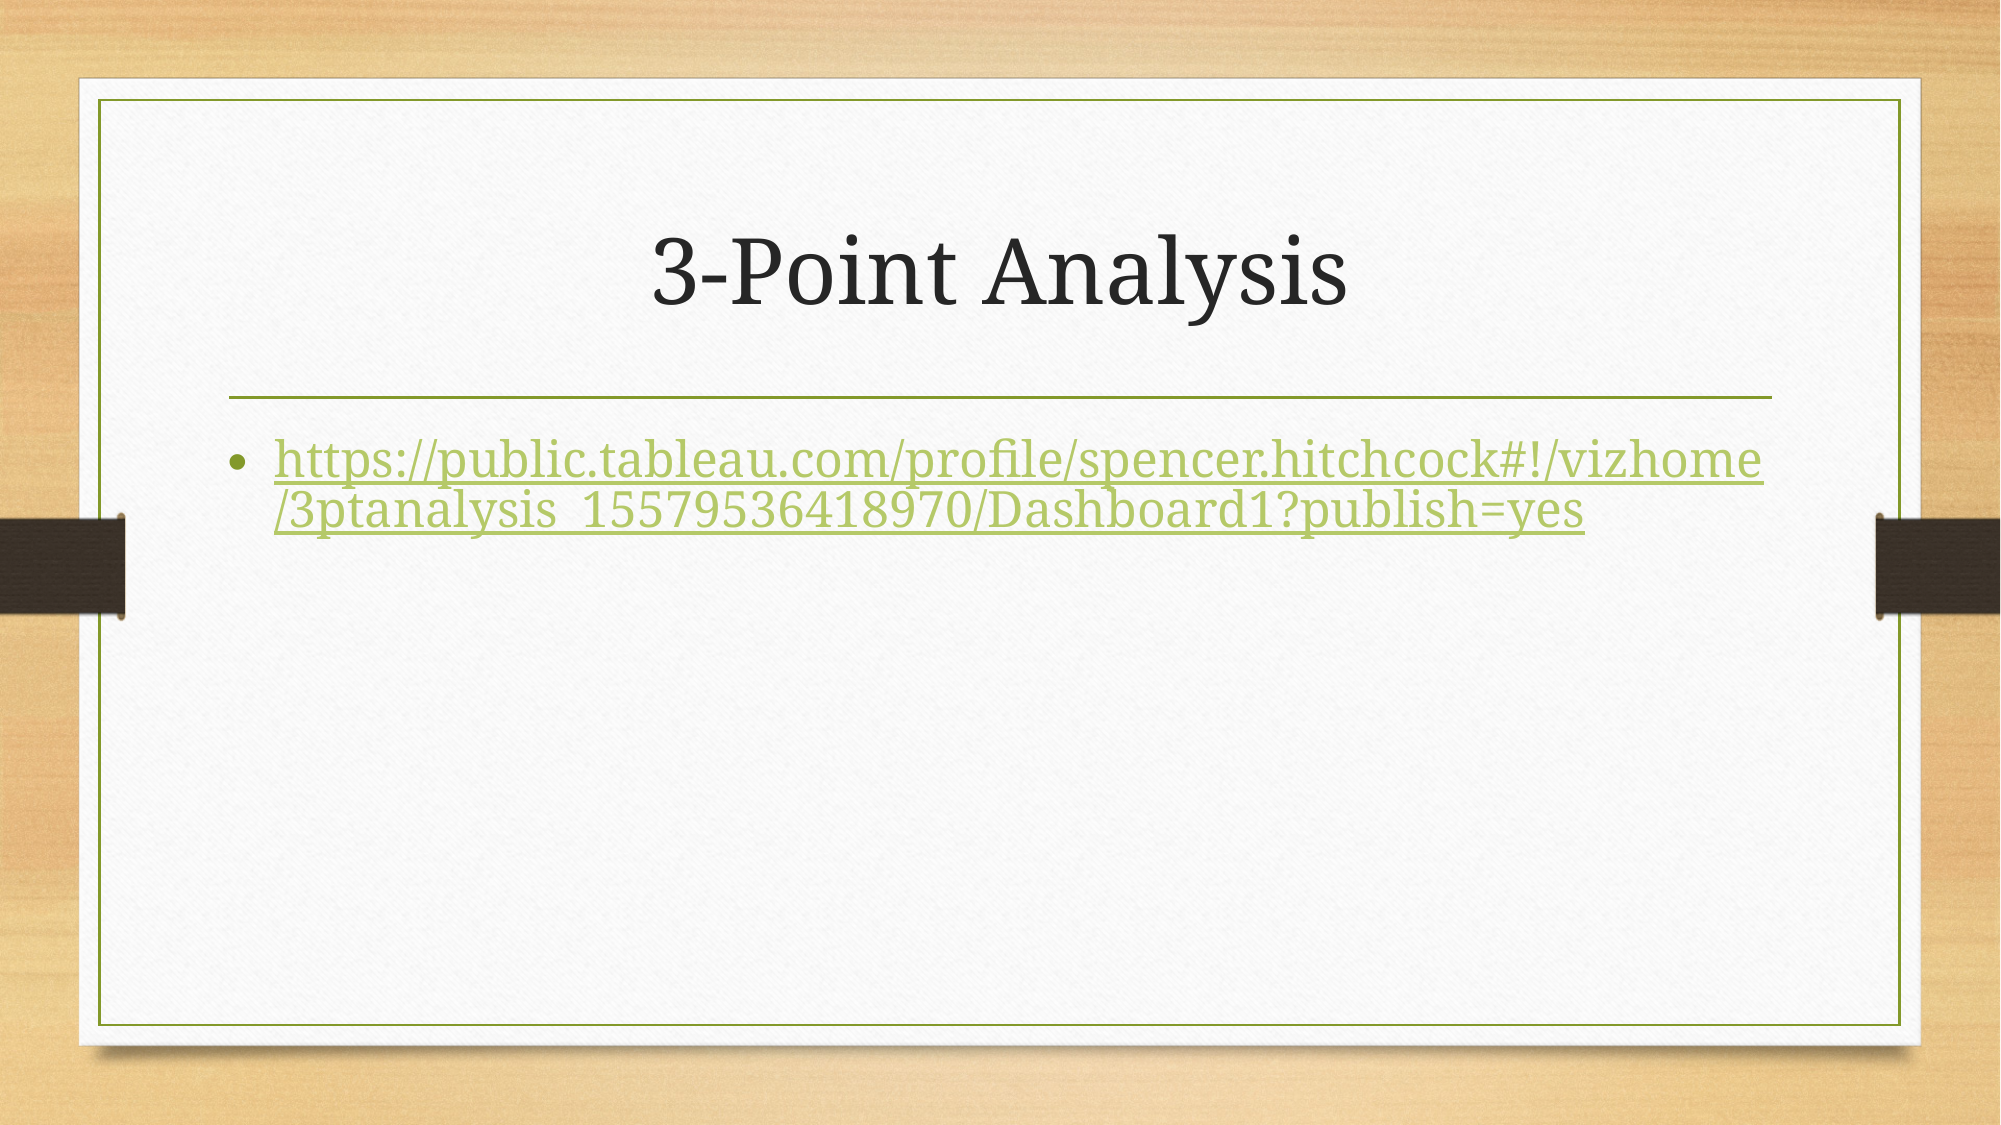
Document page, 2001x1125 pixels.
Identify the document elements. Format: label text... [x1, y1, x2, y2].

list https://public.tableau.com/profile/spencer.hitchcock#!/vizhome/3ptanalysis_15579536418970/Dashboard1?publish=yes [212, 419, 1788, 964]
title 3-Point Analysis [212, 161, 1788, 375]
picture [0, 0, 2001, 1125]
